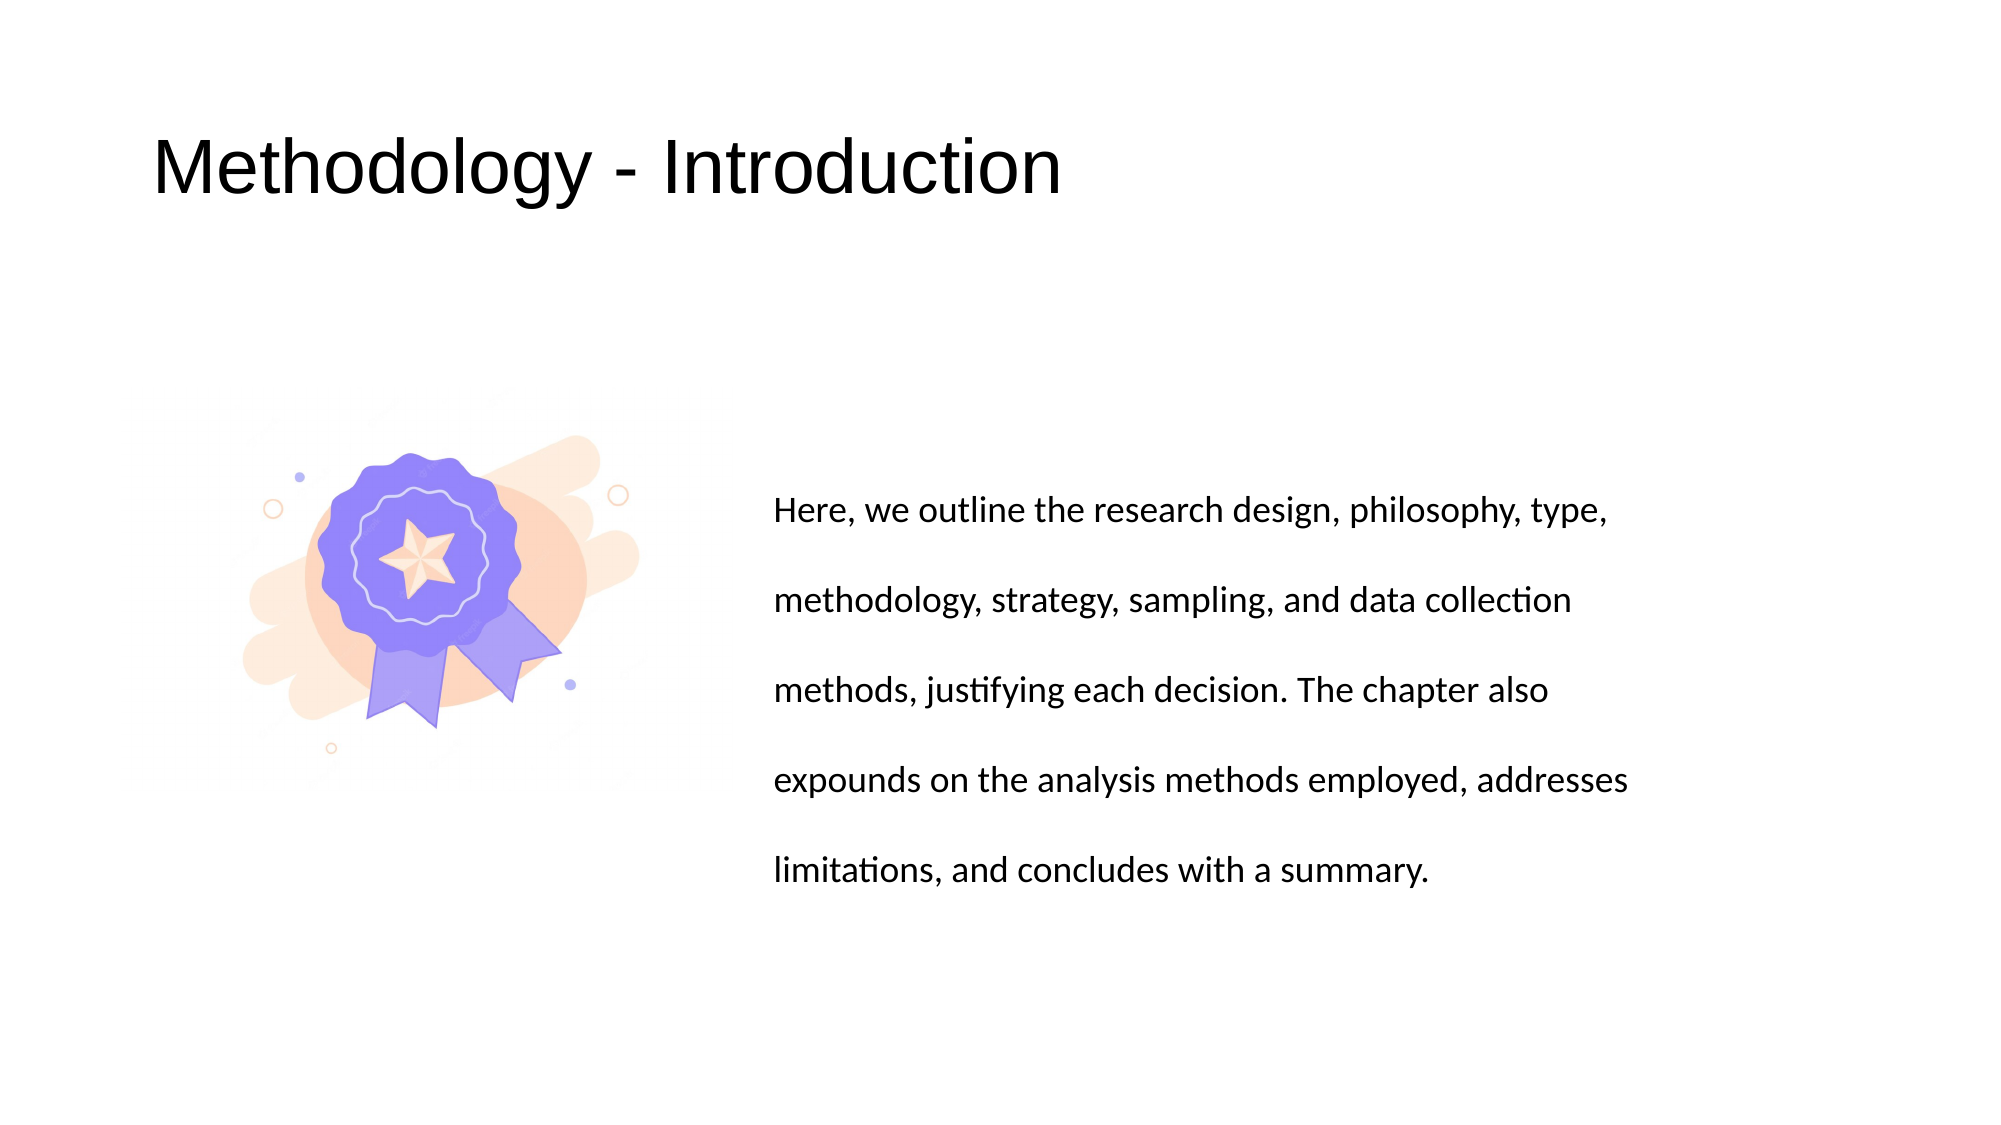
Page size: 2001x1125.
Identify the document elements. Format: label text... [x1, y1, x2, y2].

text_box Here, we outline the research design, philosophy, type, methodology, strategy, sampling, and data collection methods, justifying each decision. The chapter also expounds on the analysis methods employed, addresses limitations, and concludes with a summary. [758, 424, 1663, 872]
picture [120, 386, 733, 791]
title Methodology - Introduction [137, 59, 1863, 278]
